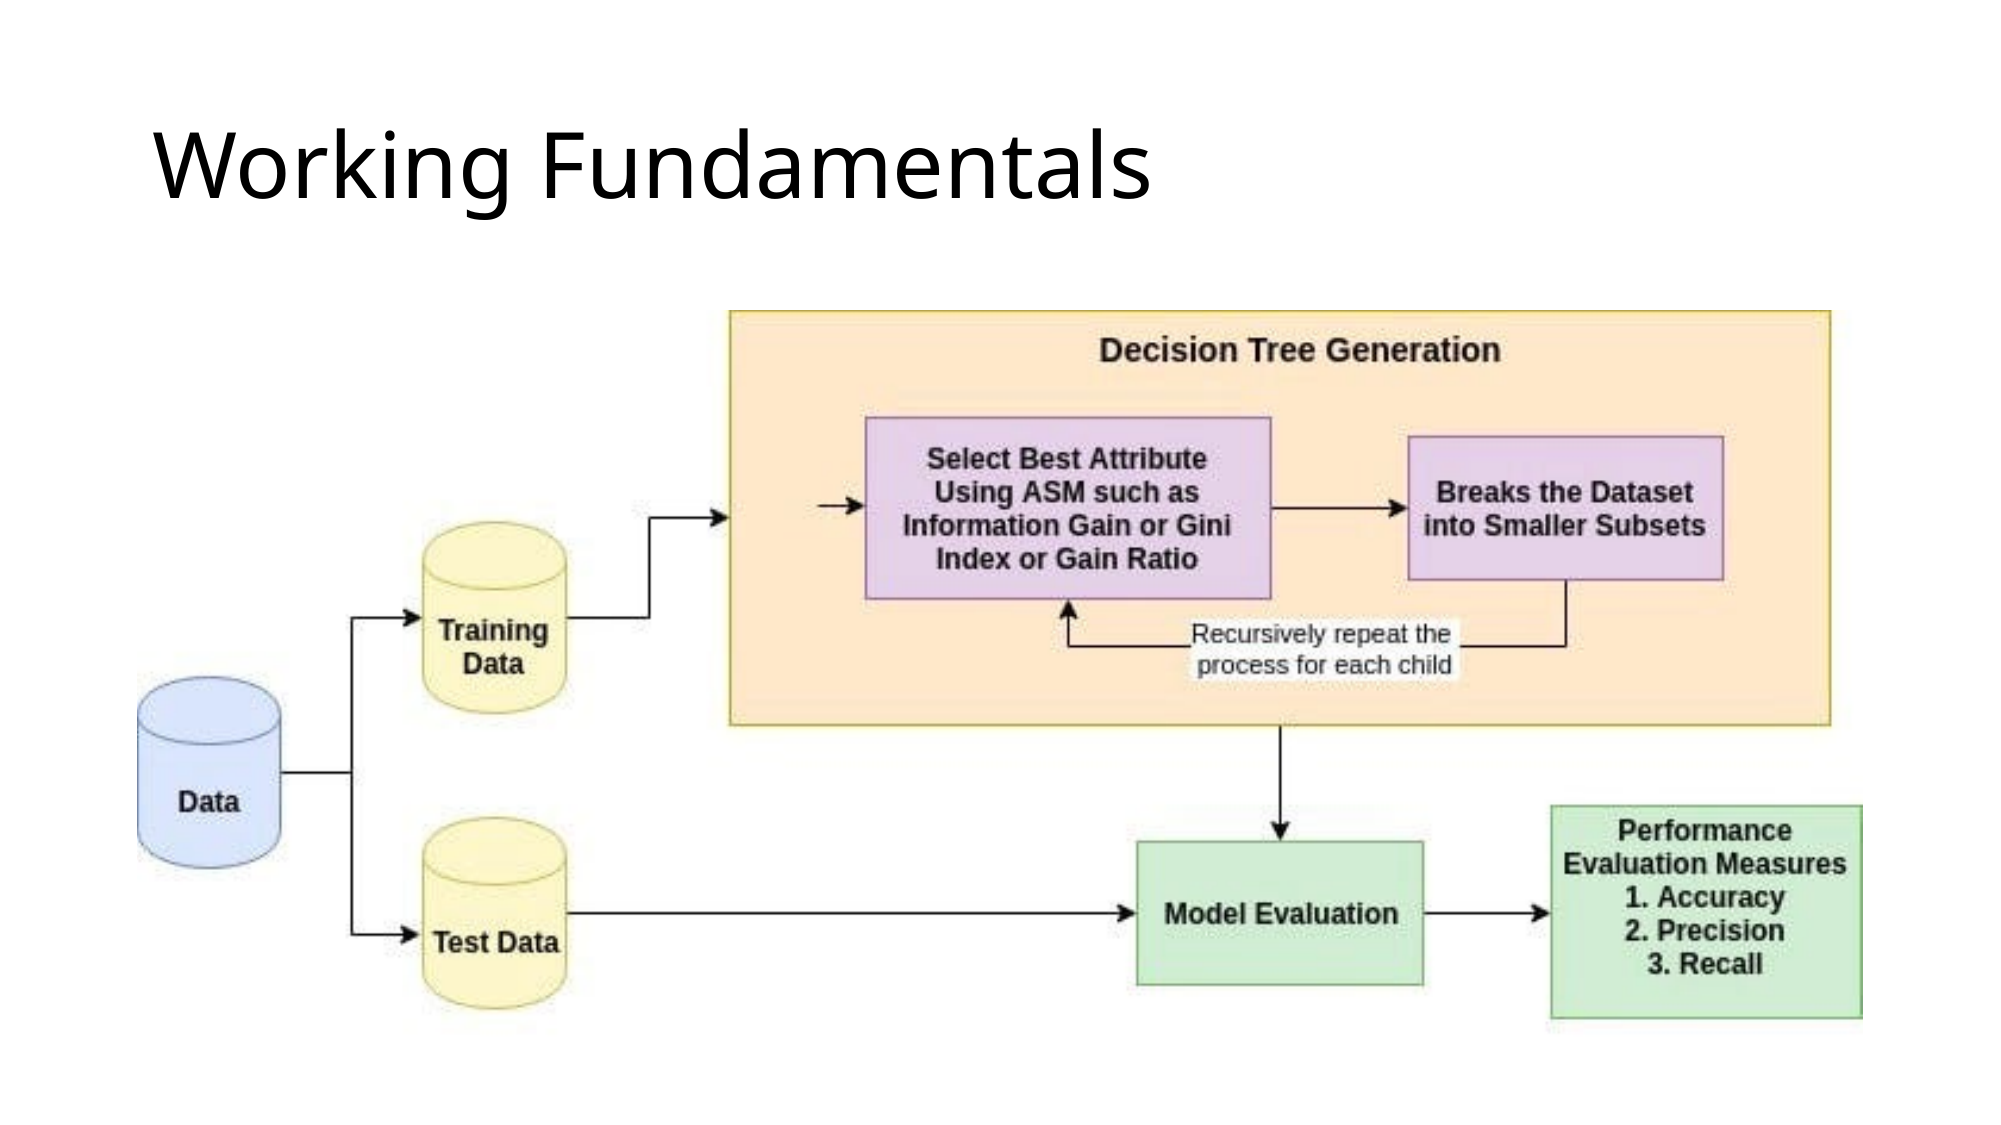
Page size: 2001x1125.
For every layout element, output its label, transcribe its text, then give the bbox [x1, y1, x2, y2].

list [137, 310, 1863, 1039]
title Working Fundamentals [137, 59, 1863, 278]
